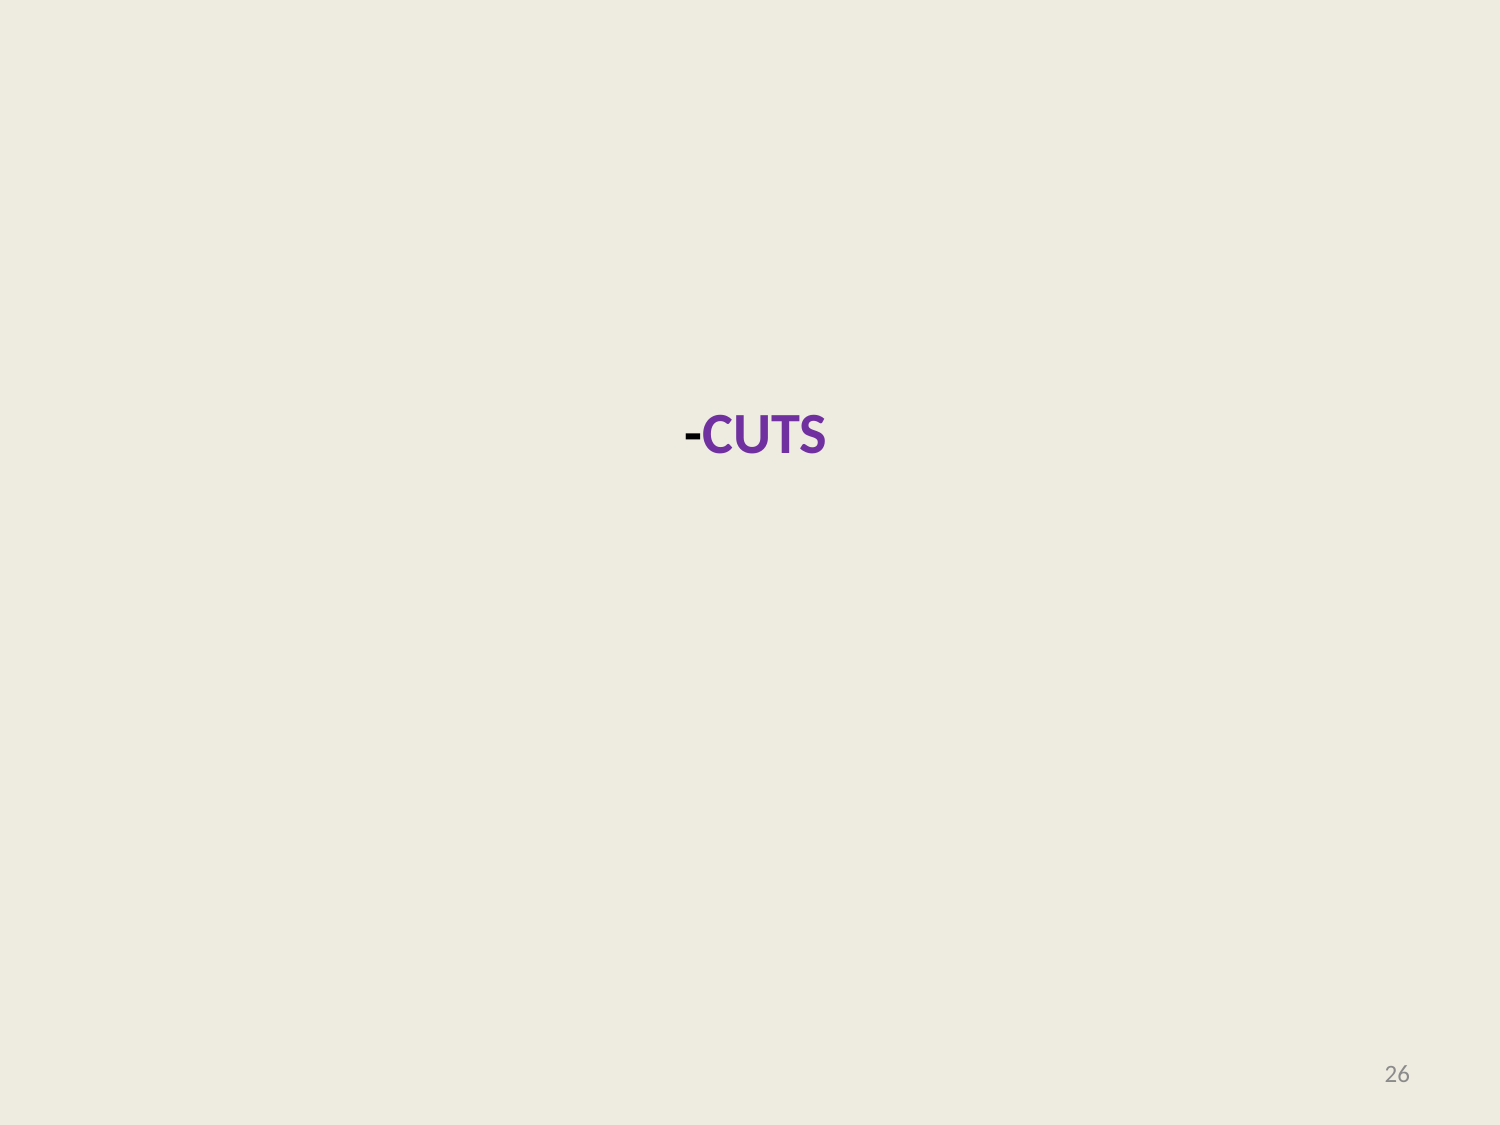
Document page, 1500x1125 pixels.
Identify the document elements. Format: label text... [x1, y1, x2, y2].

slide_number 26 [1074, 1042, 1425, 1103]
